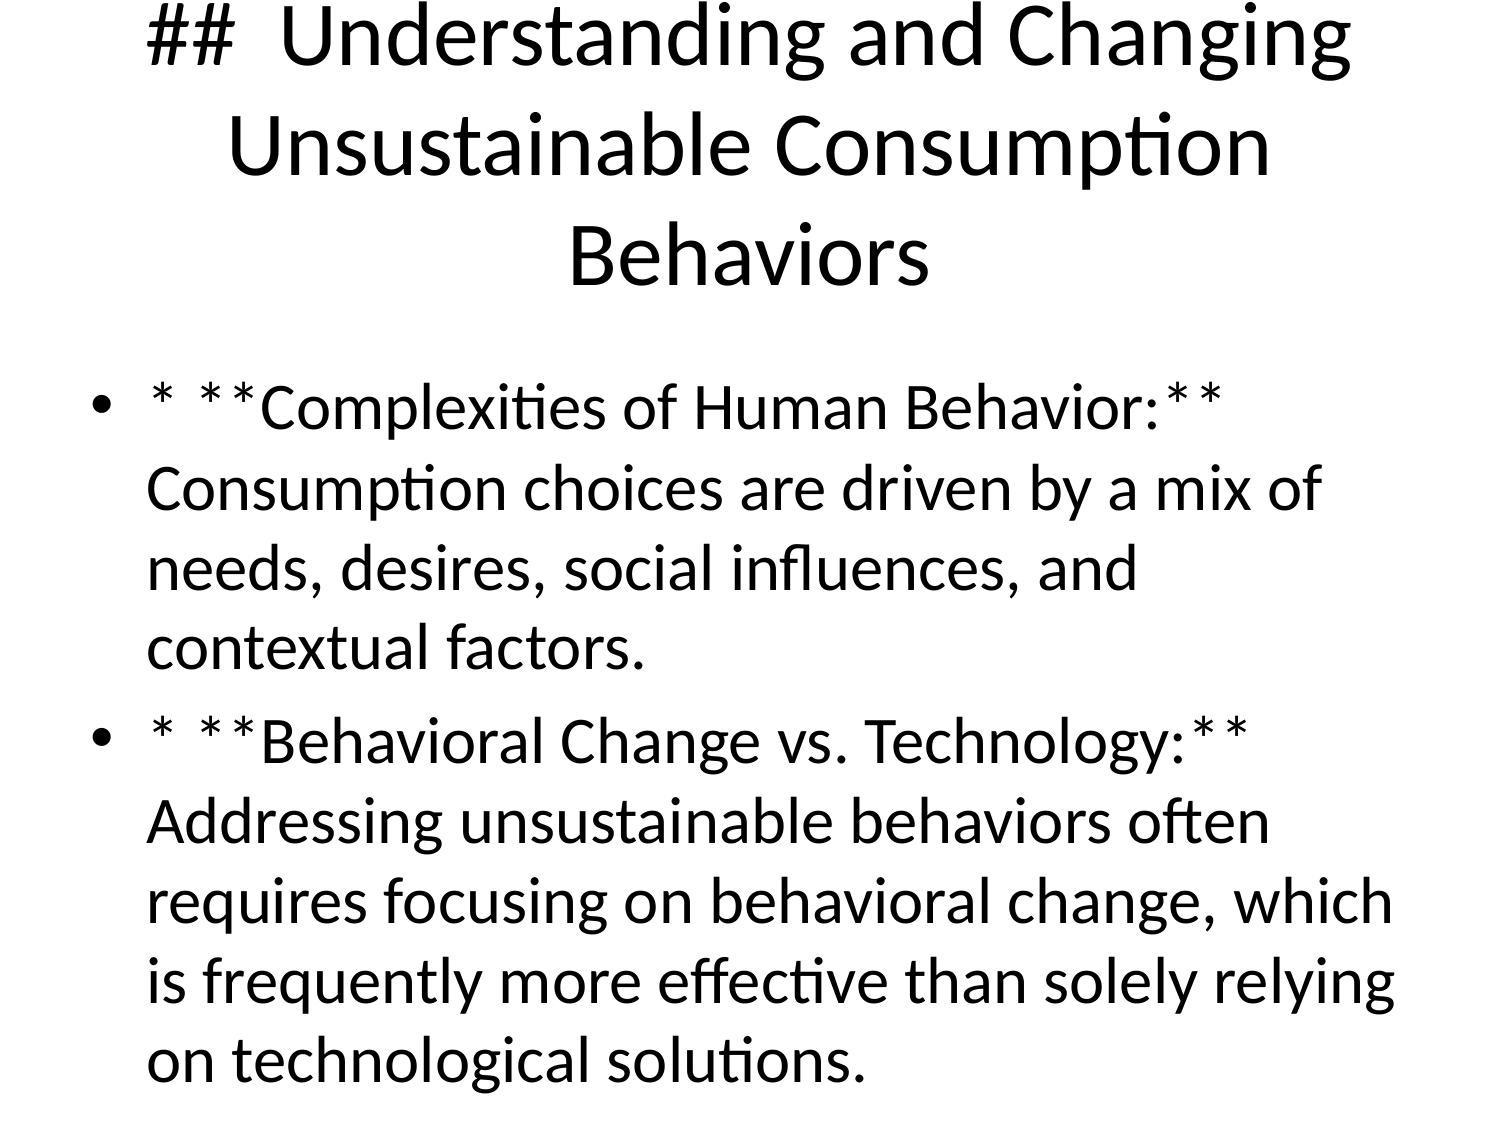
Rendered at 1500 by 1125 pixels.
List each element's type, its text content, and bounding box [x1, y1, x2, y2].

title ## Understanding and Changing Unsustainable Consumption Behaviors [75, 45, 1425, 233]
list * **Complexities of Human Behavior:** Consumption choices are driven by a mix of needs, desires, social influences, and contextual factors. * **Behavioral Change vs. Technology:** Addressing unsustainable behaviors often requires focusing on behavioral change, which is frequently more effective than solely relying on technological solutions. * **Deeply Ingrained Habits:** Modifying deeply ingrained behaviors presents significant challenges. * **Multifaceted Influences:** Individual and societal factors interact in complex ways to shape consumption patterns. * **Multi-pronged Approach:** Effective solutions require a strategy that acknowledges and addresses these multifaceted influences. [75, 262, 1425, 1005]
